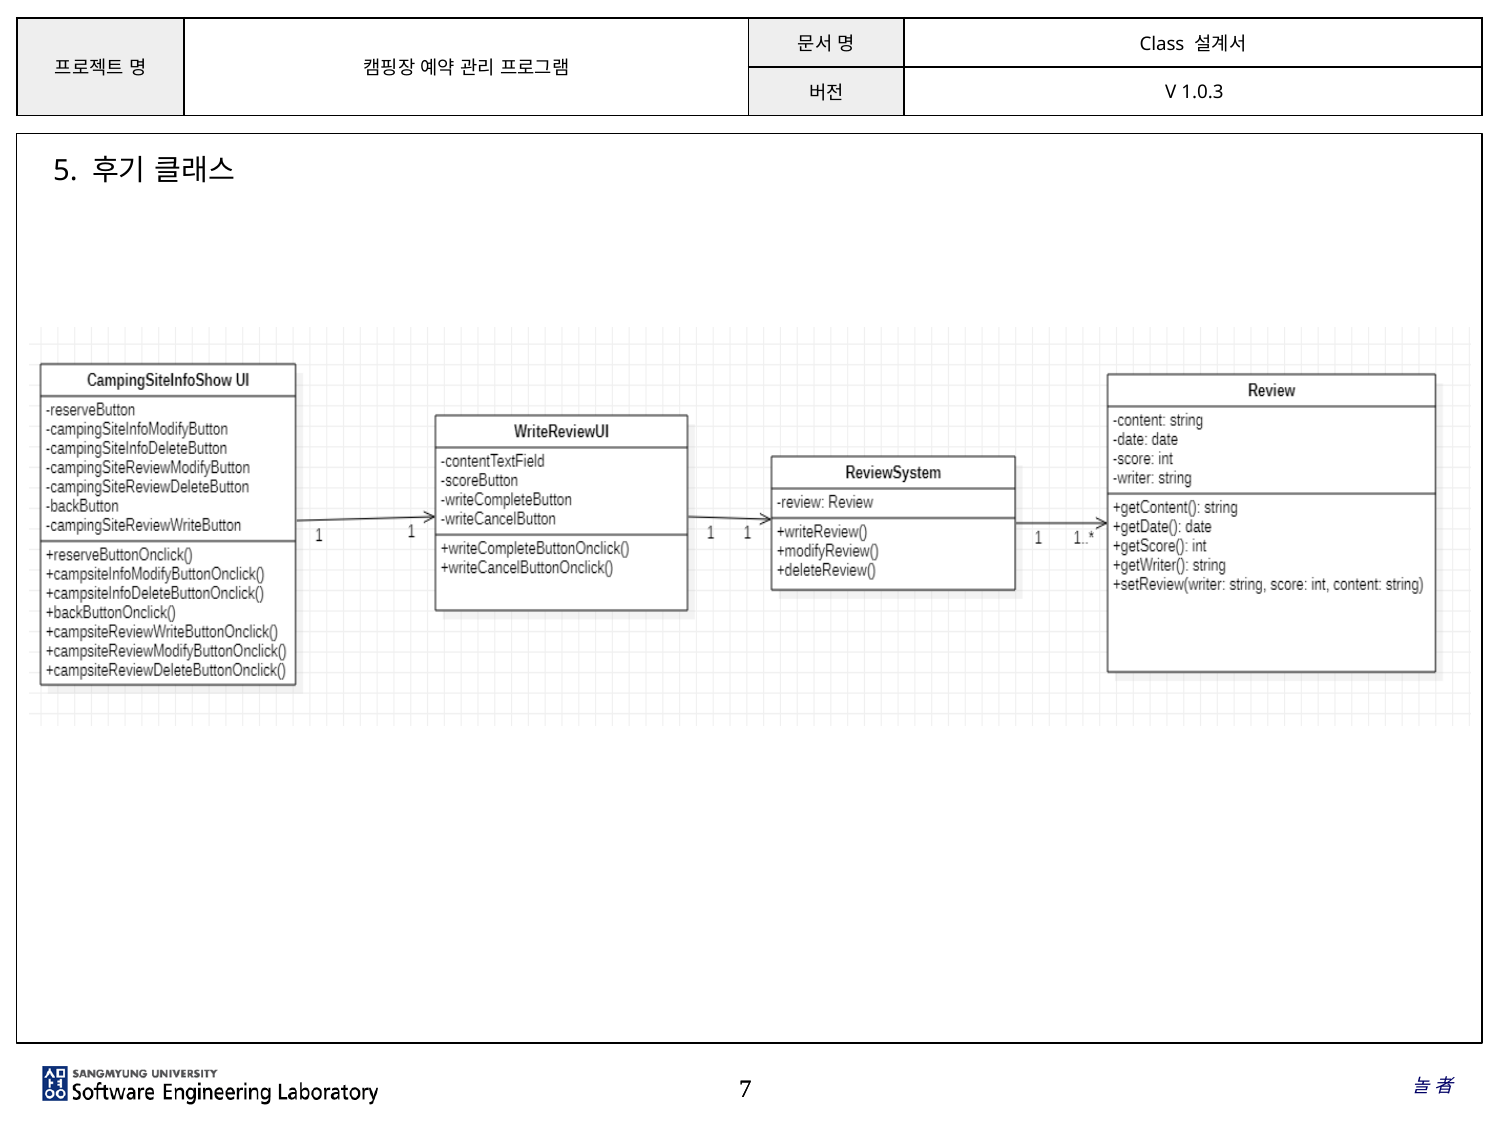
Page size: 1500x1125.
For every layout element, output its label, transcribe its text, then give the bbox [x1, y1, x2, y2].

picture [29, 327, 1471, 726]
footer 놀 者 [994, 1060, 1454, 1110]
text_box V 1.0.3 [1150, 71, 1236, 112]
picture [42, 1066, 382, 1106]
text_box 5. 후기 클래스 [38, 143, 580, 194]
